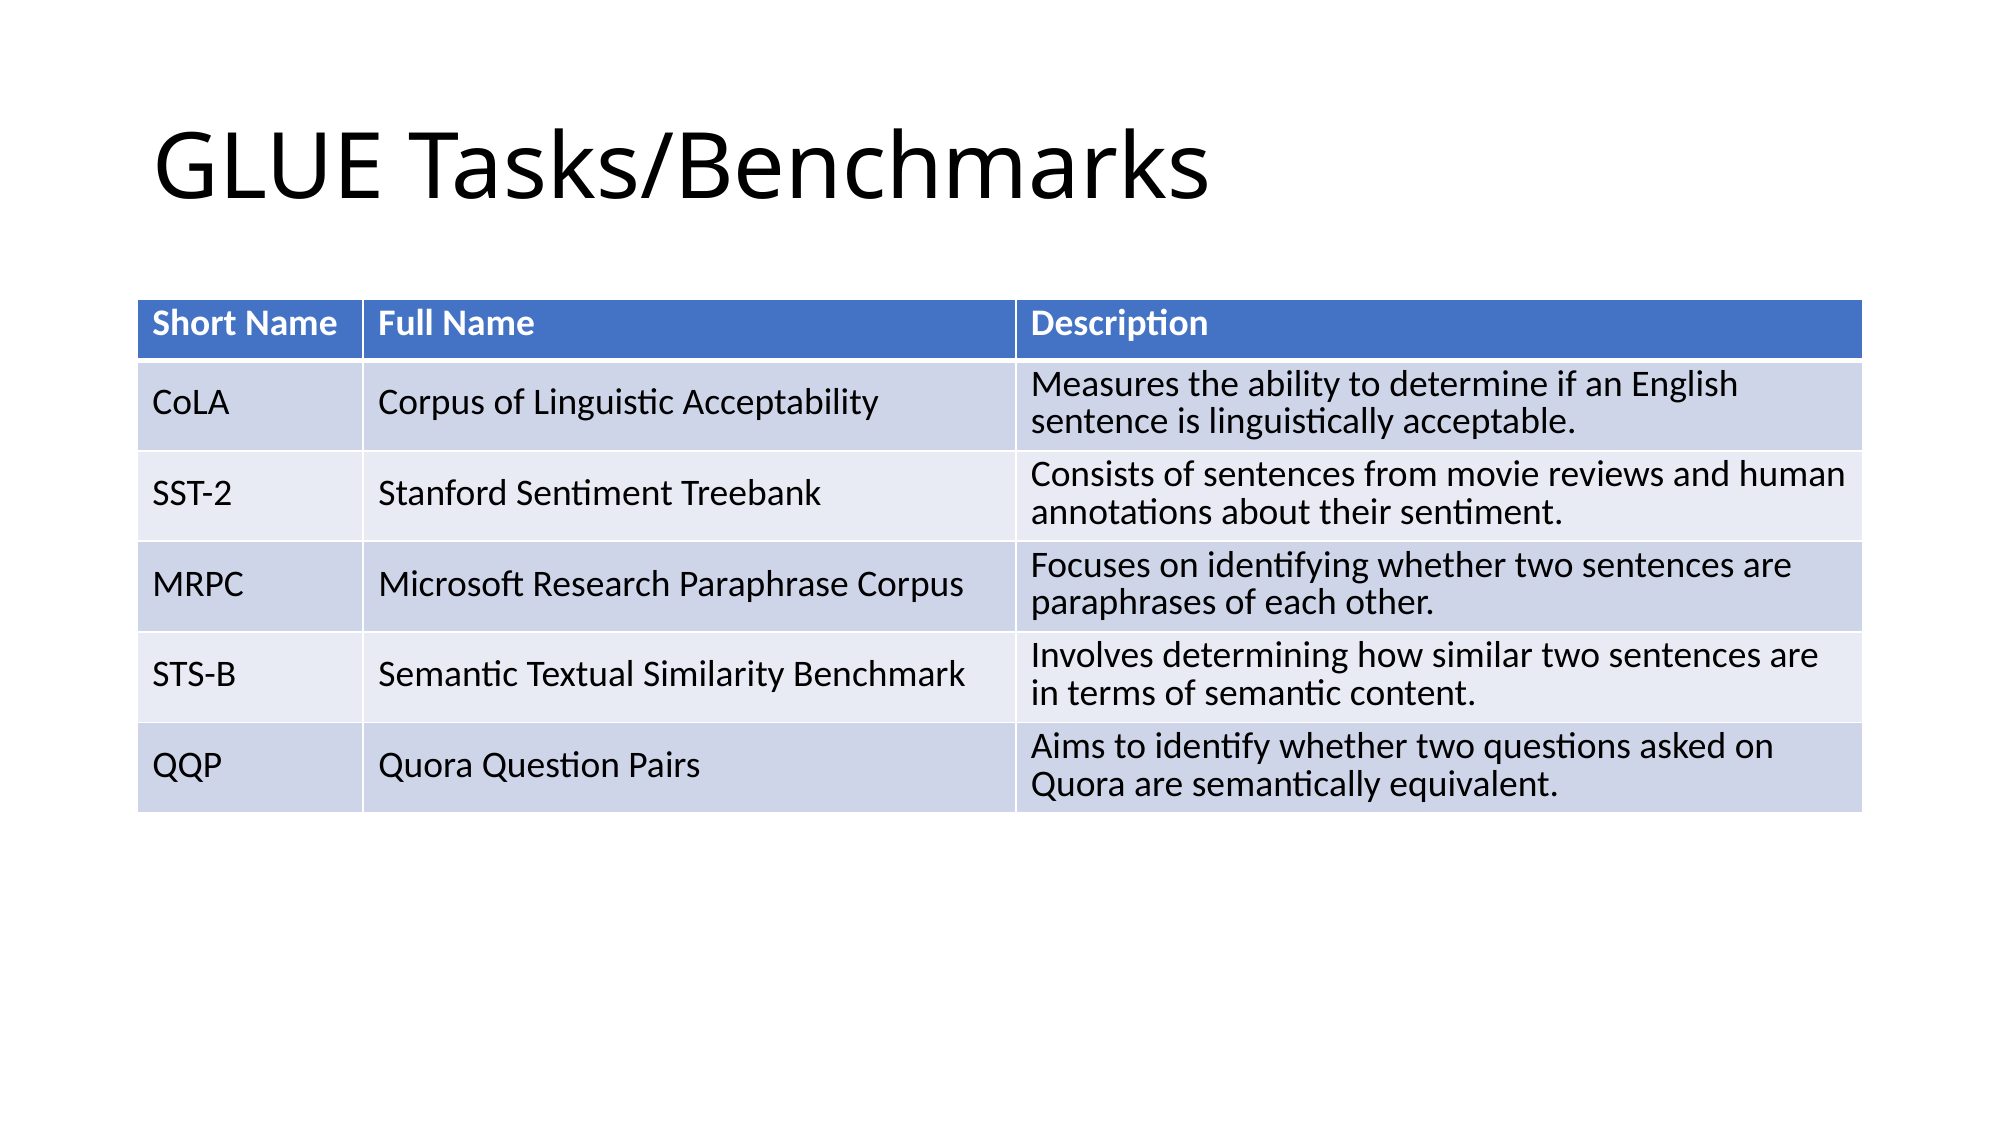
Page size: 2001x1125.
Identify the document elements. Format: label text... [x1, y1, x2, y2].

table_cell QQP [138, 723, 362, 812]
table_cell CoLA [138, 363, 362, 450]
table_header Full Name [364, 300, 1015, 358]
table_cell Semantic Textual Similarity Benchmark [364, 633, 1015, 722]
table_cell Microsoft Research Paraphrase Corpus [364, 542, 1015, 631]
table_header Short Name [138, 300, 362, 358]
table_cell Focuses on identifying whether two sentences are paraphrases of each other. [1017, 542, 1862, 631]
table_cell Consists of sentences from movie reviews and human annotations about their sentiment. [1017, 452, 1862, 540]
table_cell SST-2 [138, 452, 362, 540]
table_cell STS-B [138, 633, 362, 722]
table_cell Stanford Sentiment Treebank [364, 452, 1015, 540]
table_cell Corpus of Linguistic Acceptability [364, 363, 1015, 450]
table_cell Involves determining how similar two sentences are in terms of semantic content. [1017, 633, 1862, 722]
table_cell Aims to identify whether two questions asked on Quora are semantically equivalent. [1017, 723, 1862, 812]
table_cell Quora Question Pairs [364, 723, 1015, 812]
table_header Description [1017, 300, 1862, 358]
table_cell MRPC [138, 542, 362, 631]
title GLUE Tasks/Benchmarks [137, 59, 1863, 278]
table_cell Measures the ability to determine if an English sentence is linguistically acceptable. [1017, 363, 1862, 450]
